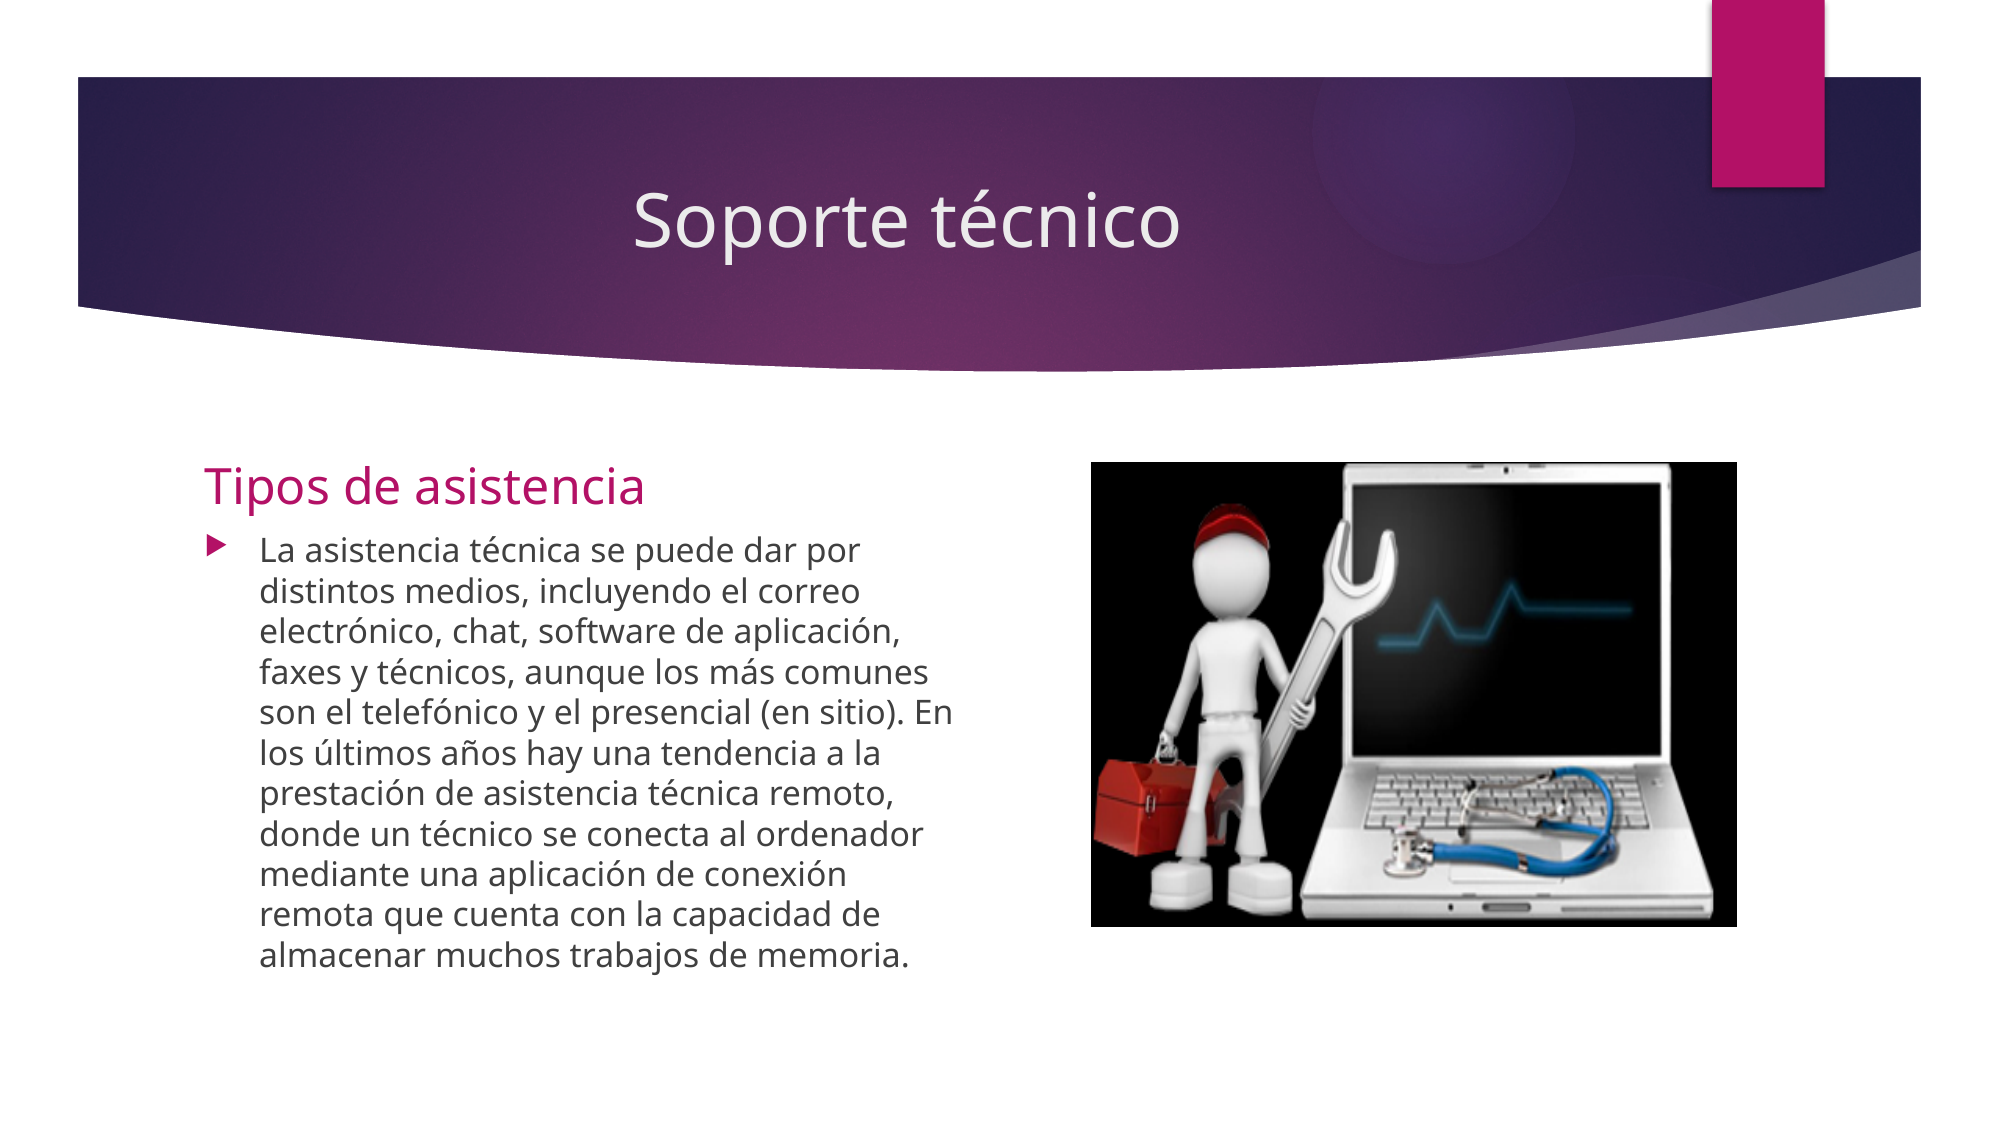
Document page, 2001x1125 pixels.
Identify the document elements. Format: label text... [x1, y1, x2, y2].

list La asistencia técnica se puede dar por distintos medios, incluyendo el correo electrónico, chat, software de aplicación, faxes y técnicos, aunque los más comunes son el telefónico y el presencial (en sitio). En los últimos años hay una tendencia a la prestación de asistencia técnica remoto, donde un técnico se conecta al ordenador mediante una aplicación de conexión remota que cuenta con la capacidad de almacenar muchos trabajos de memoria. [189, 521, 981, 988]
list Tipos de asistencia [189, 427, 981, 521]
title Soporte técnico [189, 159, 1627, 276]
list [1091, 462, 1738, 927]
